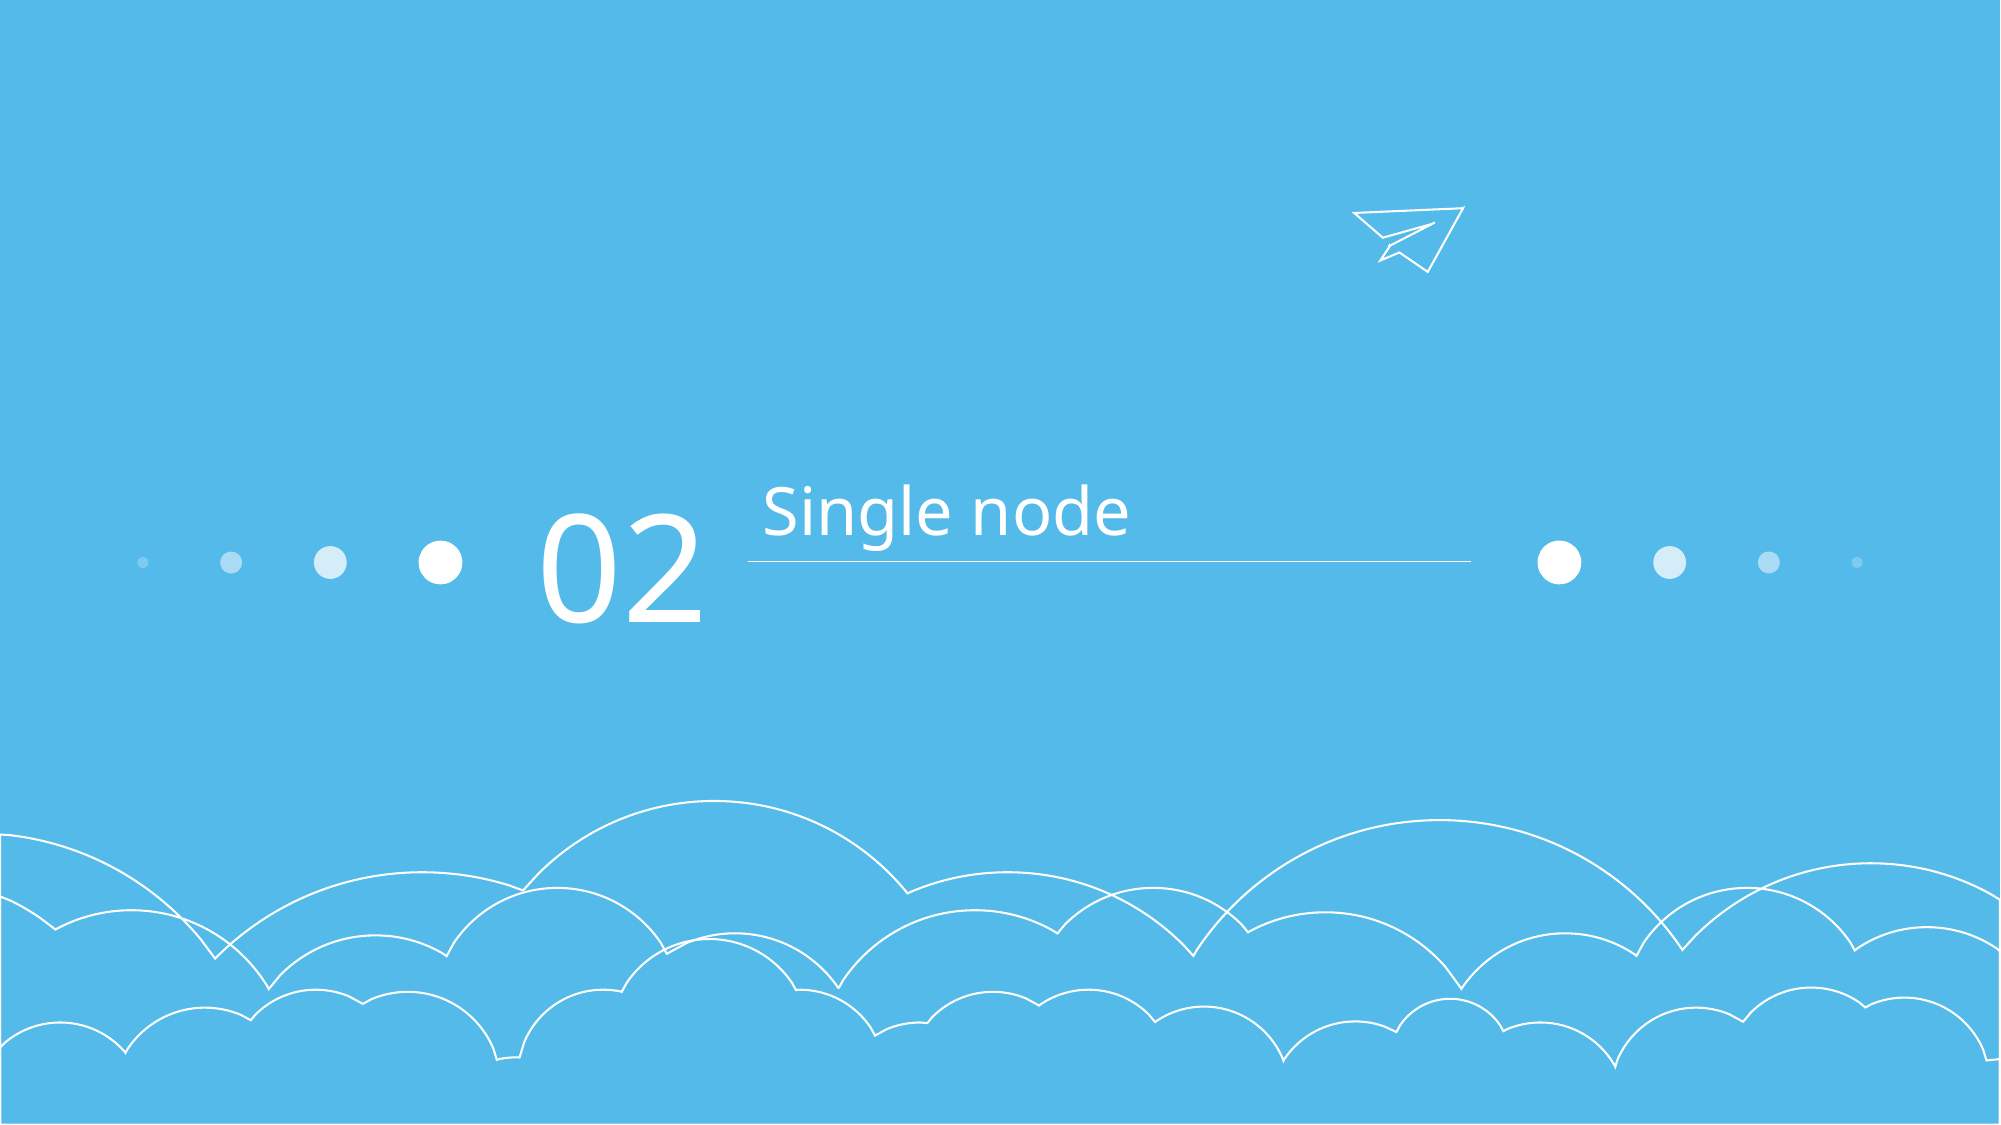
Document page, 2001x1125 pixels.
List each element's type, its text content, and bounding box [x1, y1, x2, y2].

text_box [0, 938, 2000, 1125]
text_box [0, 833, 182, 927]
text_box [312, 545, 348, 581]
text_box [219, 550, 244, 575]
text_box [136, 555, 150, 570]
text_box [1227, 819, 1661, 986]
text_box [1762, 862, 2000, 948]
text_box [697, 886, 2000, 1062]
text_box [1351, 205, 1466, 274]
text_box [1536, 539, 1583, 586]
text_box [0, 886, 665, 1058]
text_box [1756, 550, 1781, 575]
text_box [1850, 555, 1864, 570]
text_box [230, 799, 1111, 985]
text_box [1652, 545, 1688, 581]
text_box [748, 461, 1477, 629]
text_box [417, 539, 464, 586]
text_box 02 [521, 465, 723, 660]
